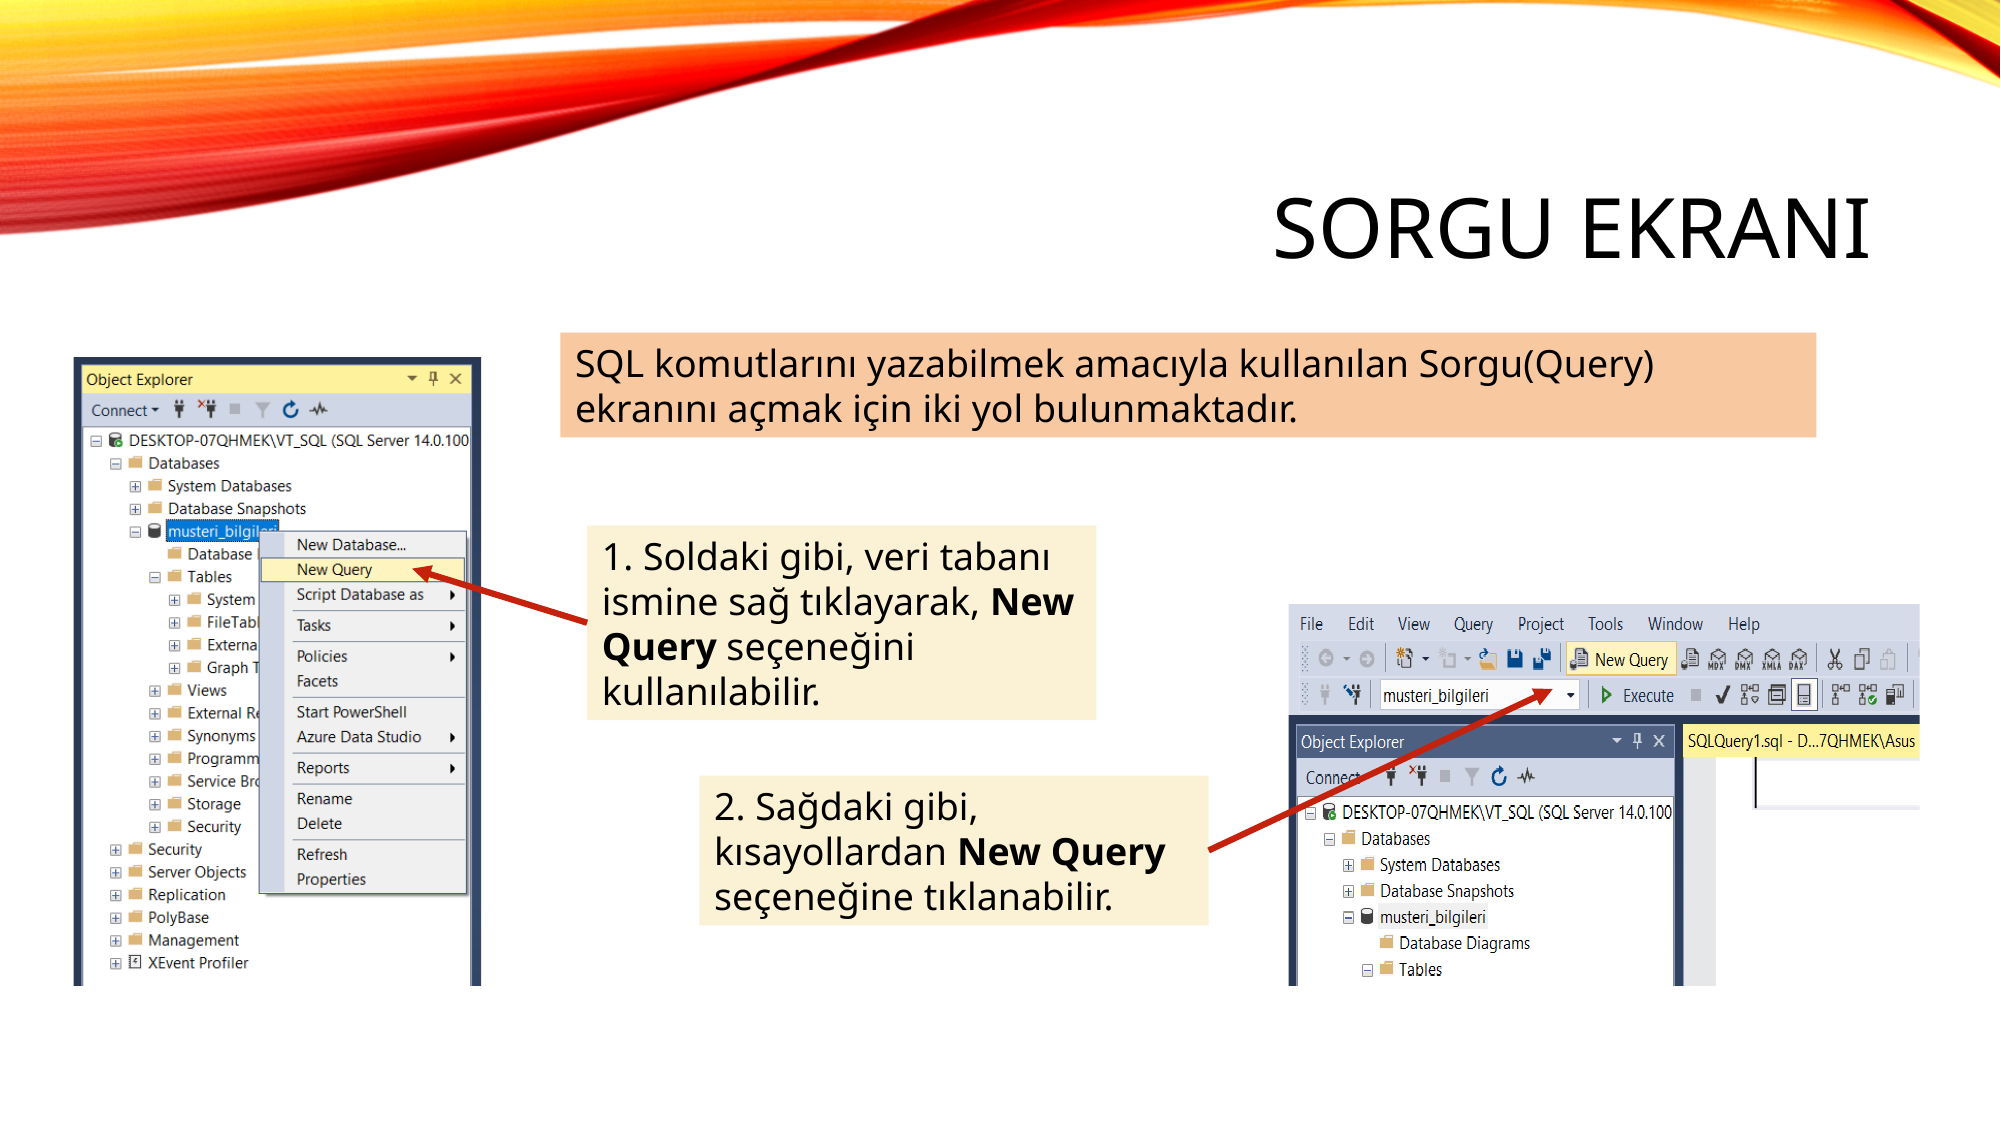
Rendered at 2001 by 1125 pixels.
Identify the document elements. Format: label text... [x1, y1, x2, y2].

text_box 2. Sağdaki gibi, kısayollardan New Query seçeneğine tıklanabilir. [699, 775, 1209, 926]
picture [1288, 604, 1920, 987]
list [73, 357, 482, 986]
title SORGU EKRANI [474, 125, 1888, 338]
text_box 1. Soldaki gibi, veri tabanı ismine sağ tıklayarak, New Query seçeneğini kullanılabilir. [587, 525, 1097, 721]
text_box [411, 568, 588, 625]
picture [0, 0, 2000, 237]
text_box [1208, 688, 1554, 852]
text_box SQL komutlarını yazabilmek amacıyla kullanılan Sorgu(Query) ekranını açmak için iki yol bulunmaktadır. [560, 332, 1817, 438]
